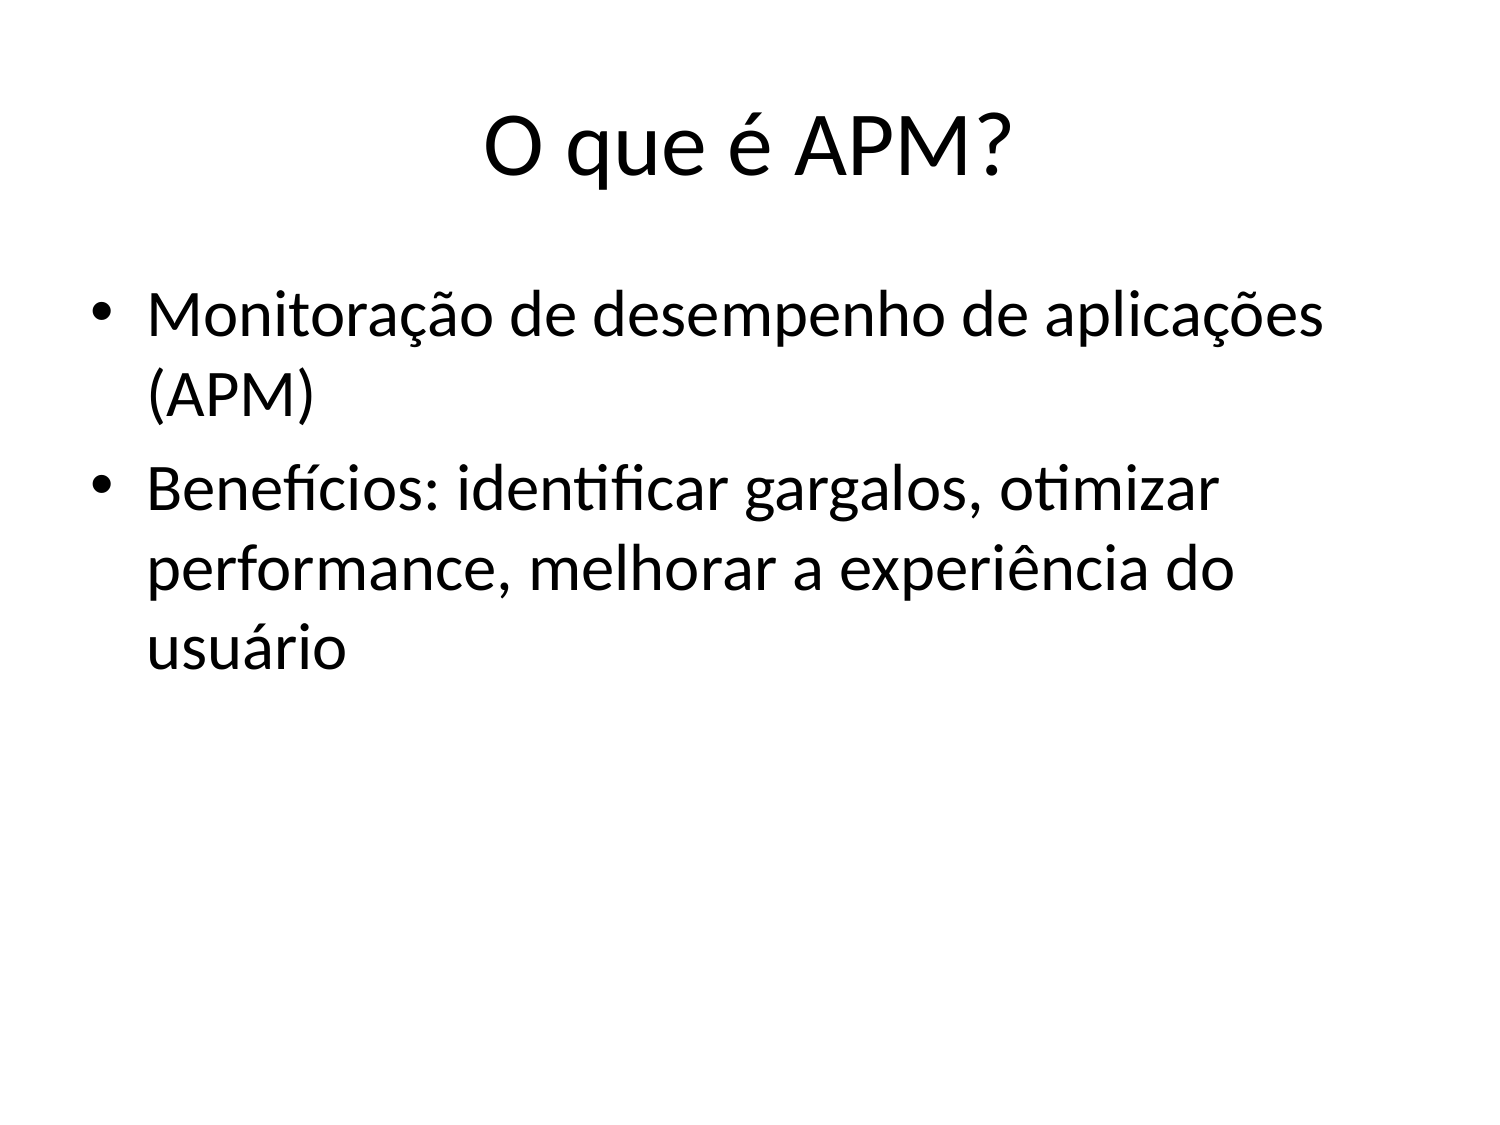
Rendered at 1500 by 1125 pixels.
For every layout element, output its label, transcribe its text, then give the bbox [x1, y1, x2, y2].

list Monitoração de desempenho de aplicações (APM) Benefícios: identificar gargalos, otimizar performance, melhorar a experiência do usuário [75, 262, 1425, 1005]
title O que é APM? [75, 45, 1425, 233]
